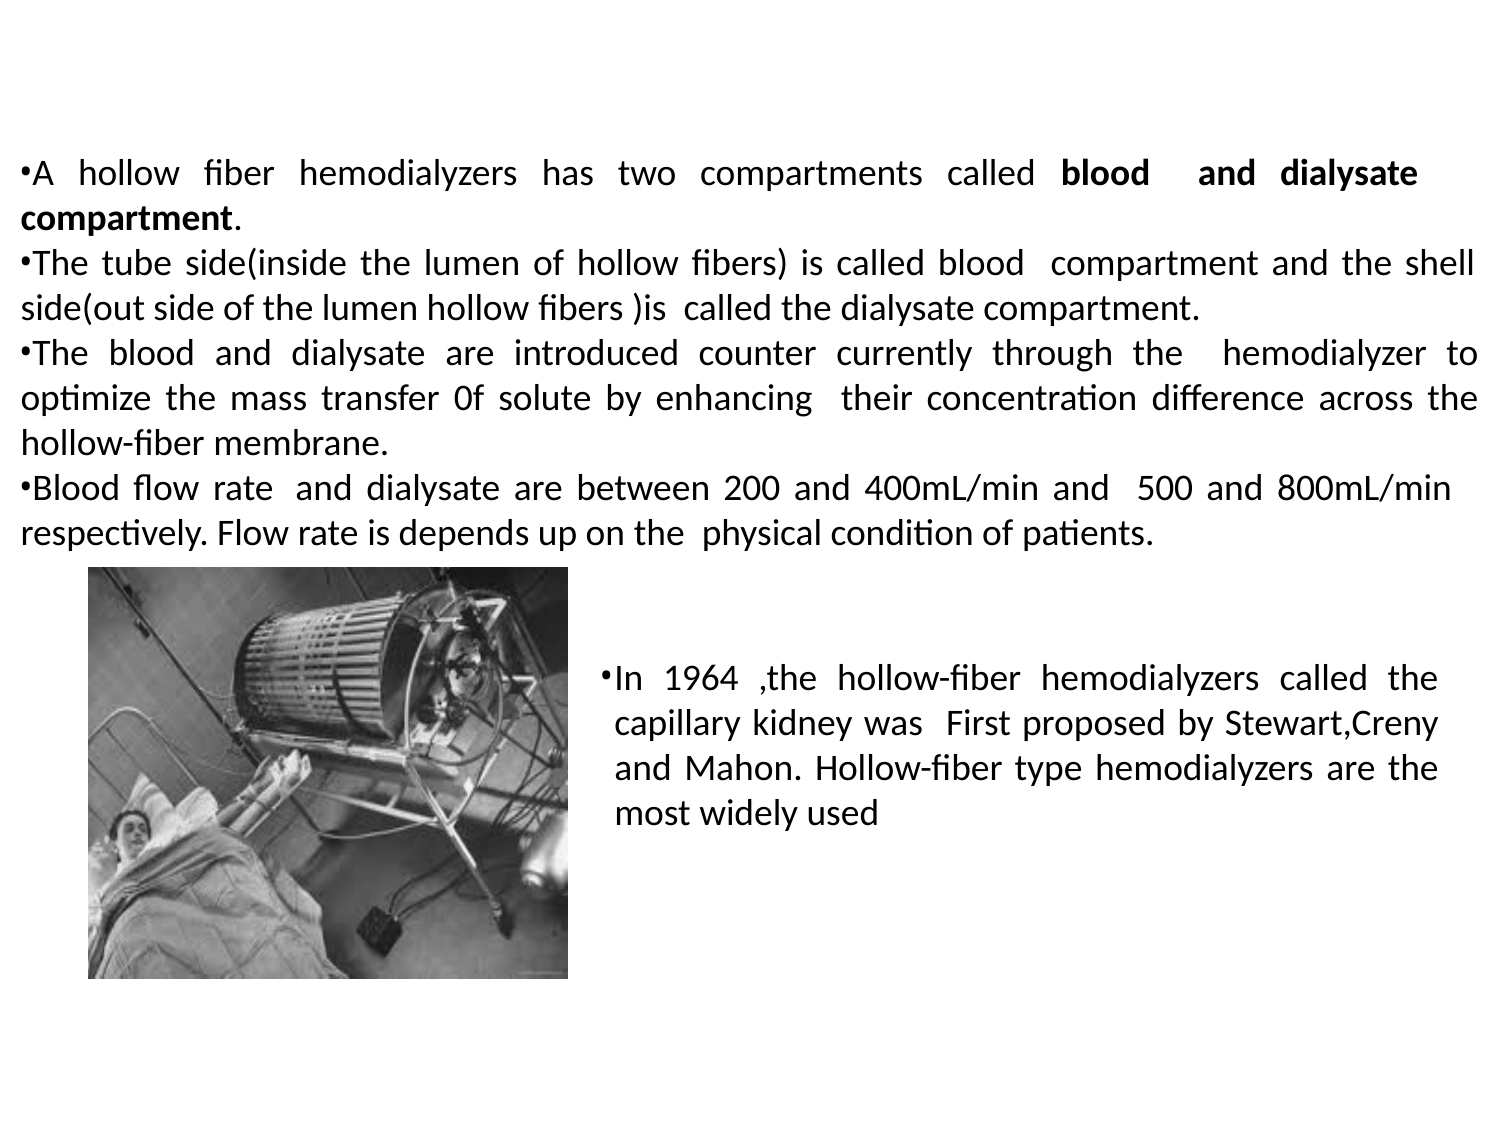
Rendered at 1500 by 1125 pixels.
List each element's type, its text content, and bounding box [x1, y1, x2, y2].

text_box A hollow fiber hemodialyzers has two compartments called blood and dialysate compartment. The tube side(inside the lumen of hollow fibers) is called blood compartment and the shell side(out side of the lumen hollow fibers )is called the dialysate compartment. The blood and dialysate are introduced counter currently through the hemodialyzer to optimize the mass transfer 0f solute by enhancing their concentration difference across the hollow-fiber membrane. Blood flow rate and dialysate are between 200 and 400mL/min and 500 and 800mL/min respectively. Flow rate is depends up on the physical condition of patients. [19, 146, 1480, 553]
picture [88, 567, 568, 979]
text_box In 1964 ,the hollow-fiber hemodialyzers called the capillary kidney was First proposed by Stewart,Creny and Mahon. Hollow-fiber type hemodialyzers are the most widely used [599, 651, 1440, 833]
